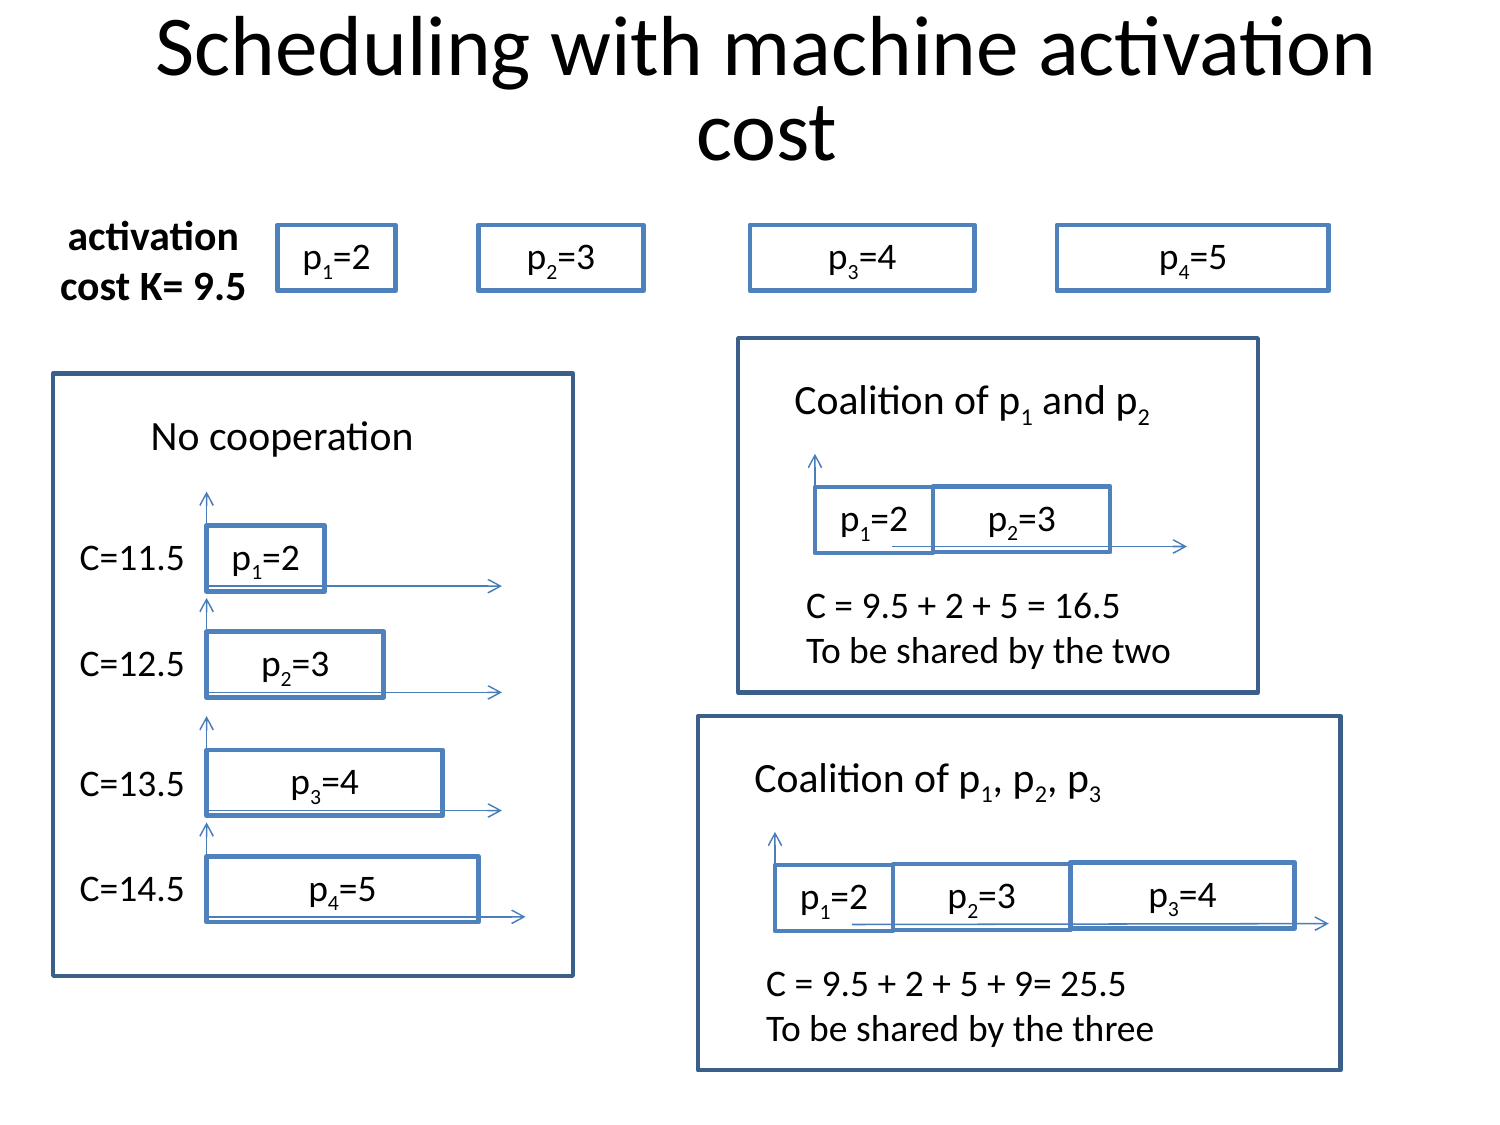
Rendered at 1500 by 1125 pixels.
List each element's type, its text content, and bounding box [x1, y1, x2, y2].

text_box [697, 715, 1341, 1071]
title Scheduling with machine activation cost [75, 2, 1459, 191]
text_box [52, 373, 574, 977]
text_box activation cost K= 9.5 [41, 201, 266, 317]
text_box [277, 224, 1329, 286]
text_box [737, 337, 1259, 693]
